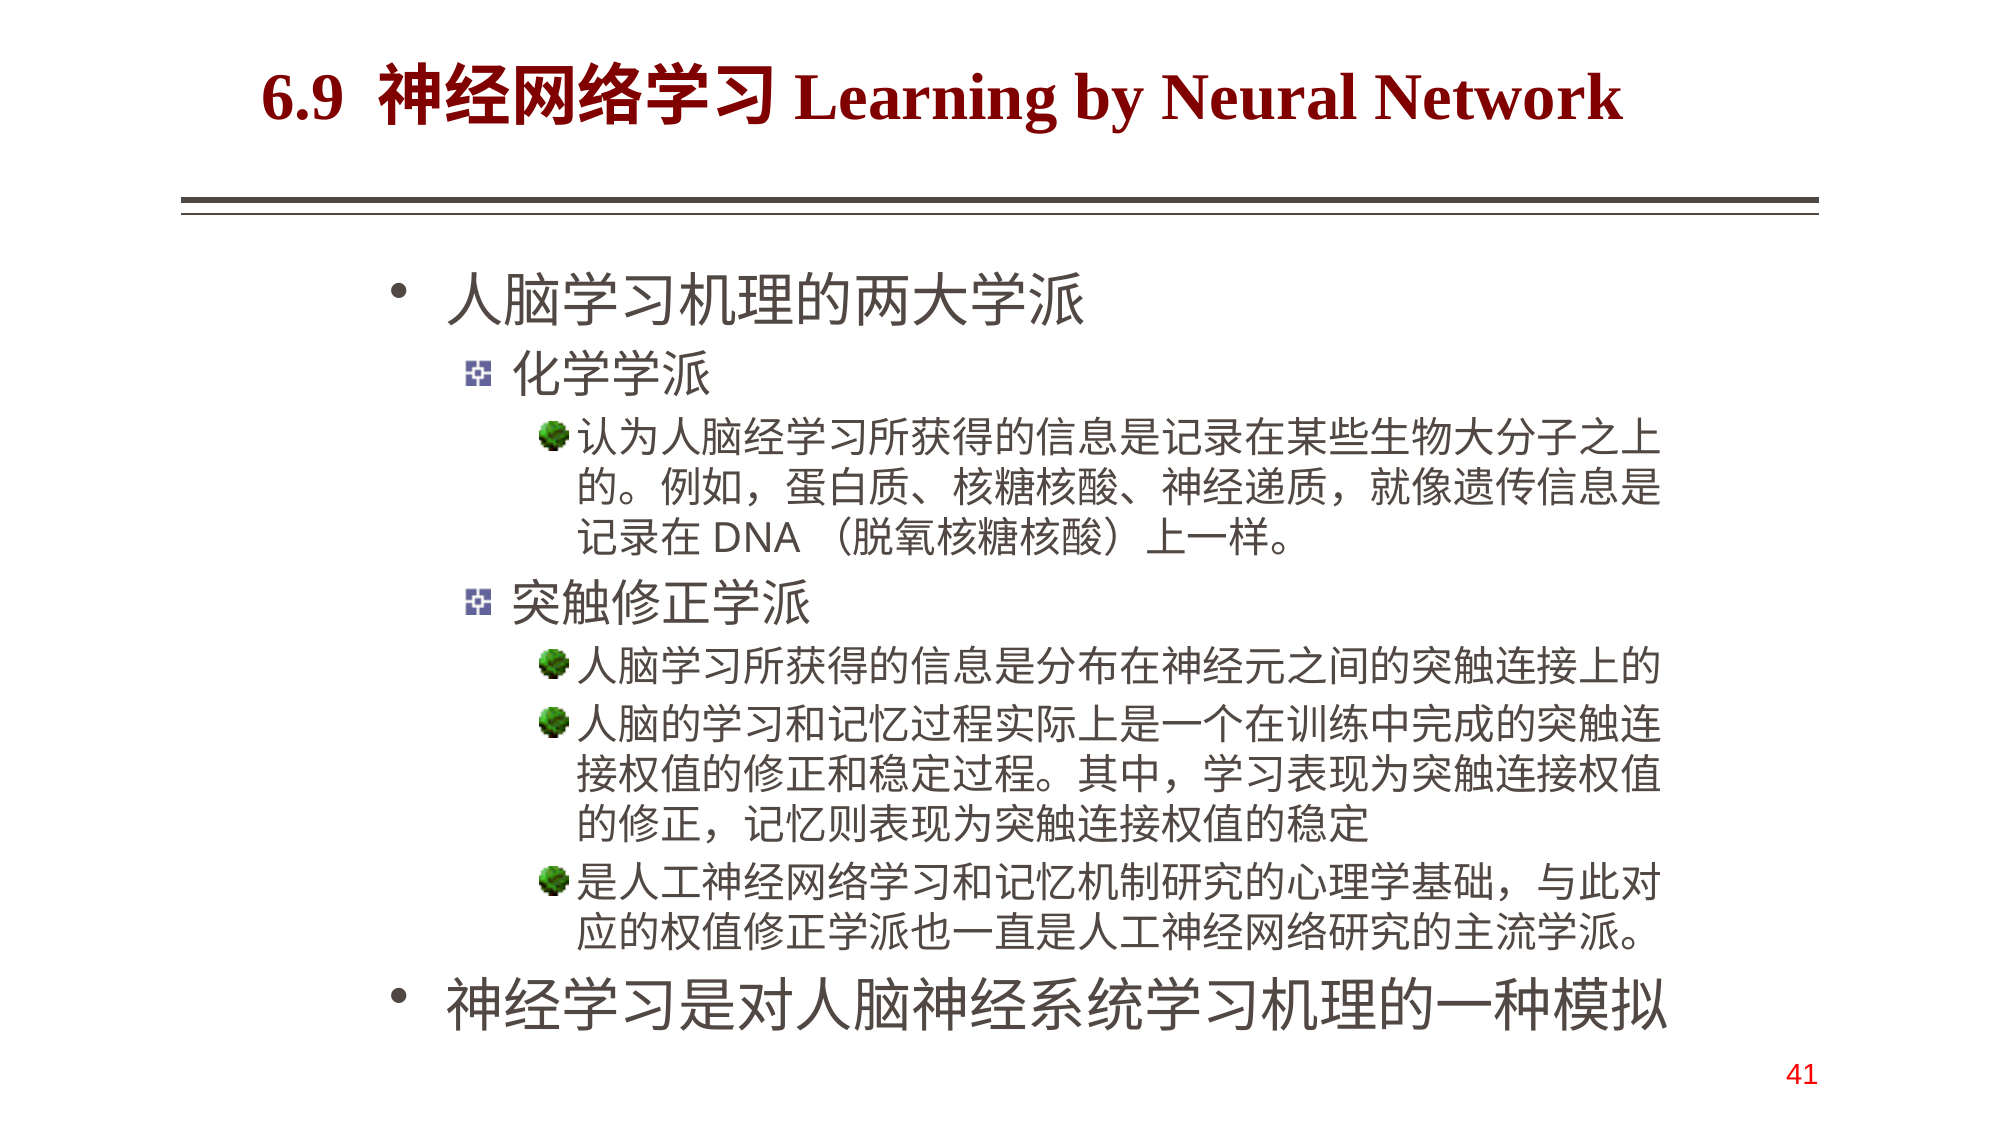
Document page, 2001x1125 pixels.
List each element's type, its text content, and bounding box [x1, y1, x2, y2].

picture [539, 421, 569, 451]
picture [464, 587, 491, 615]
picture [464, 359, 491, 386]
picture [539, 649, 569, 679]
picture [539, 866, 569, 896]
text_box 人脑学习机理的两大学派 化学学派 认为人脑经学习所获得的信息是记录在某些生物大分子之上的。例如，蛋白质、核糖核酸、神经递质，就像遗传信息是记录在DNA（脱氧核糖核酸）上一样。 突触修正学派 人脑学习所获得的信息是分布在神经元之间的突触连接上的 人脑的学习和记忆过程实际上是一个在训练中完成的突触连接权值的修正和稳定过程。其中，学习表现为突触连接权值的修正，记忆则表现为突触连接权值的稳定 是人工神经网络学习和记忆机制研究的心理学基础，与此对应的权值修正学派也一直是人工神经网络研究的主流学派。 神经学习是对人脑神经系统学习机理的一种模拟 [374, 255, 1697, 1062]
picture [539, 707, 569, 738]
slide_number 41 [1518, 1042, 1819, 1103]
list 6.9 神经网络学习Learning by Neural Network [261, 54, 1826, 249]
